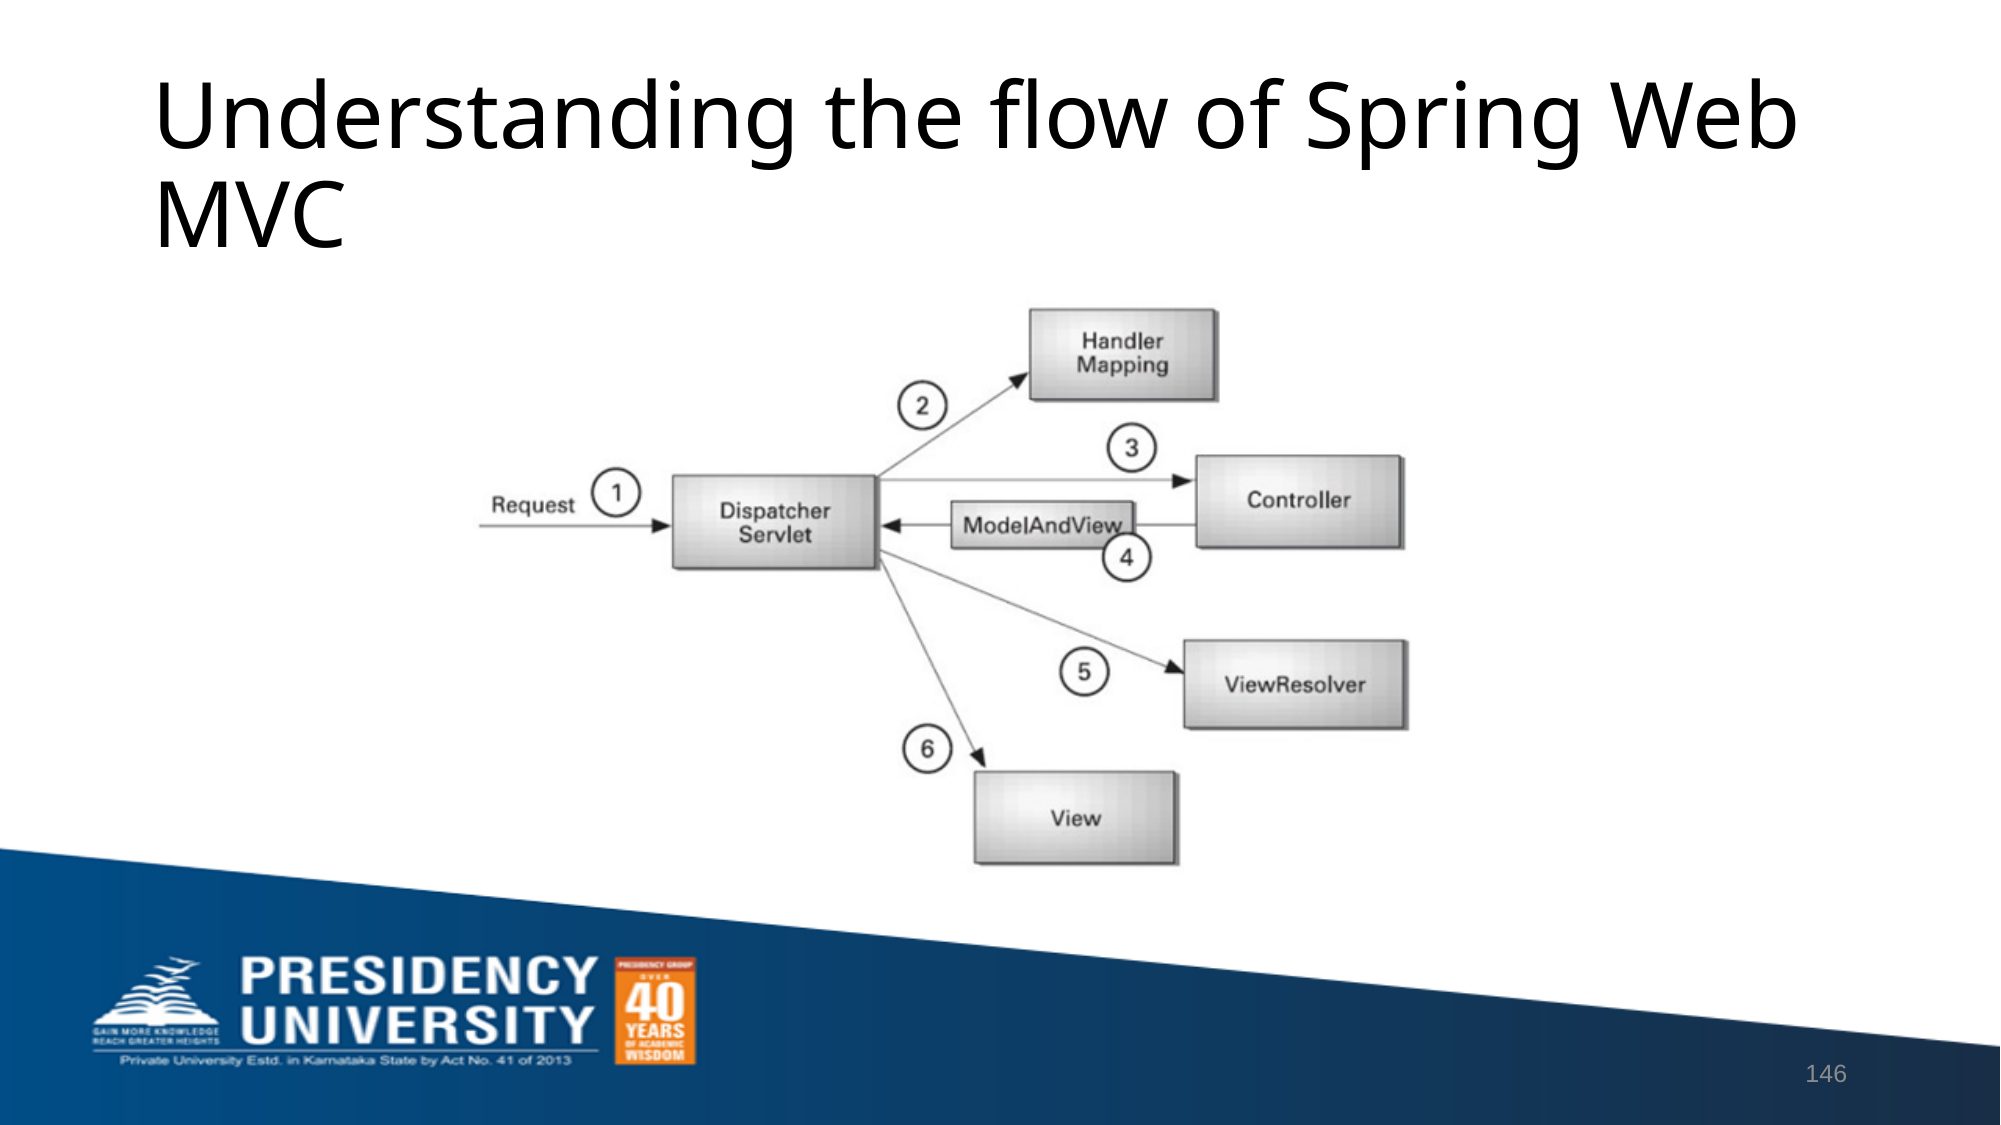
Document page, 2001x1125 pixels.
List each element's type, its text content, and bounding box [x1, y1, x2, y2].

slide_number 146 [1412, 1042, 1863, 1103]
title Understanding the flow of Spring Web MVC [137, 59, 1863, 278]
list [472, 292, 1414, 876]
picture [0, 845, 2000, 1125]
